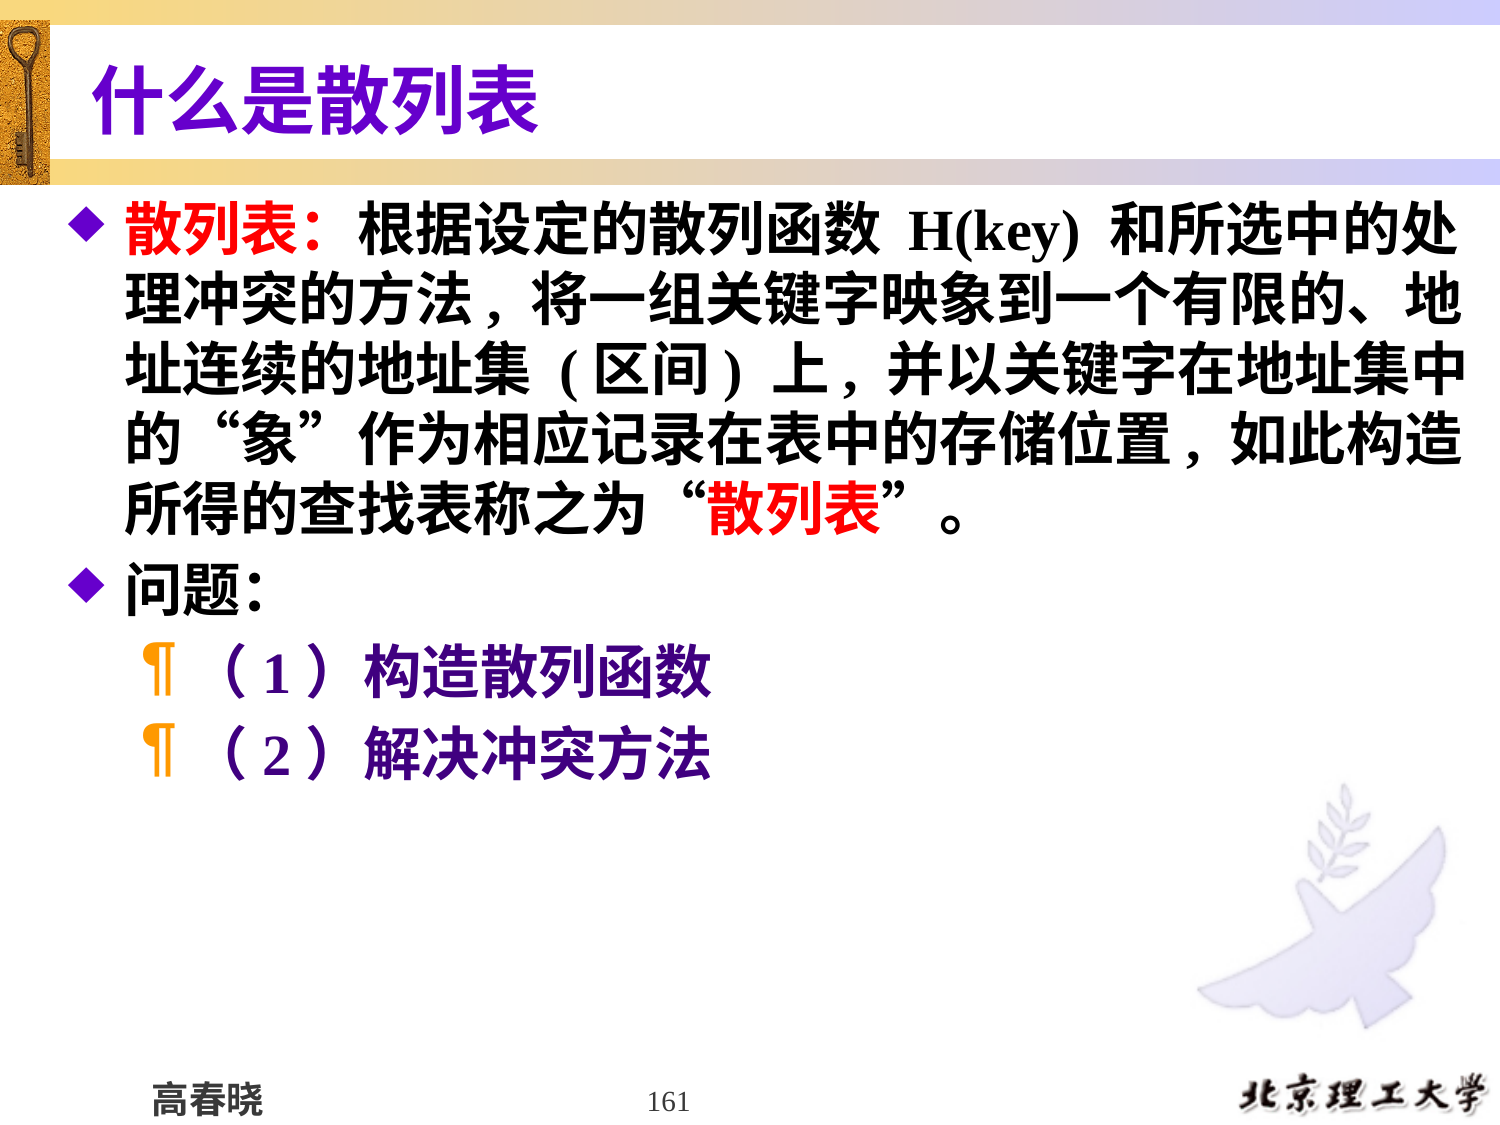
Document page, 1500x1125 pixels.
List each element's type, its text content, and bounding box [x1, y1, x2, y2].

list 散列表：根据设定的散列函数 H(key) 和所选中的处理冲突的方法, 将一组关键字映象到一个有限的、地址连续的地址集 (区间) 上, 并以关键字在地址集中的“象”作为相应记录在表中的存储位置, 如此构造所得的查找表称之为“散列表”。 问题： （1）构造散列函数 （2）解决冲突方法 [53, 184, 1500, 1050]
title 什么是散列表 [75, 37, 1500, 160]
slide_number 161 [511, 1049, 826, 1125]
picture [1230, 1065, 1500, 1125]
picture [0, 20, 50, 185]
